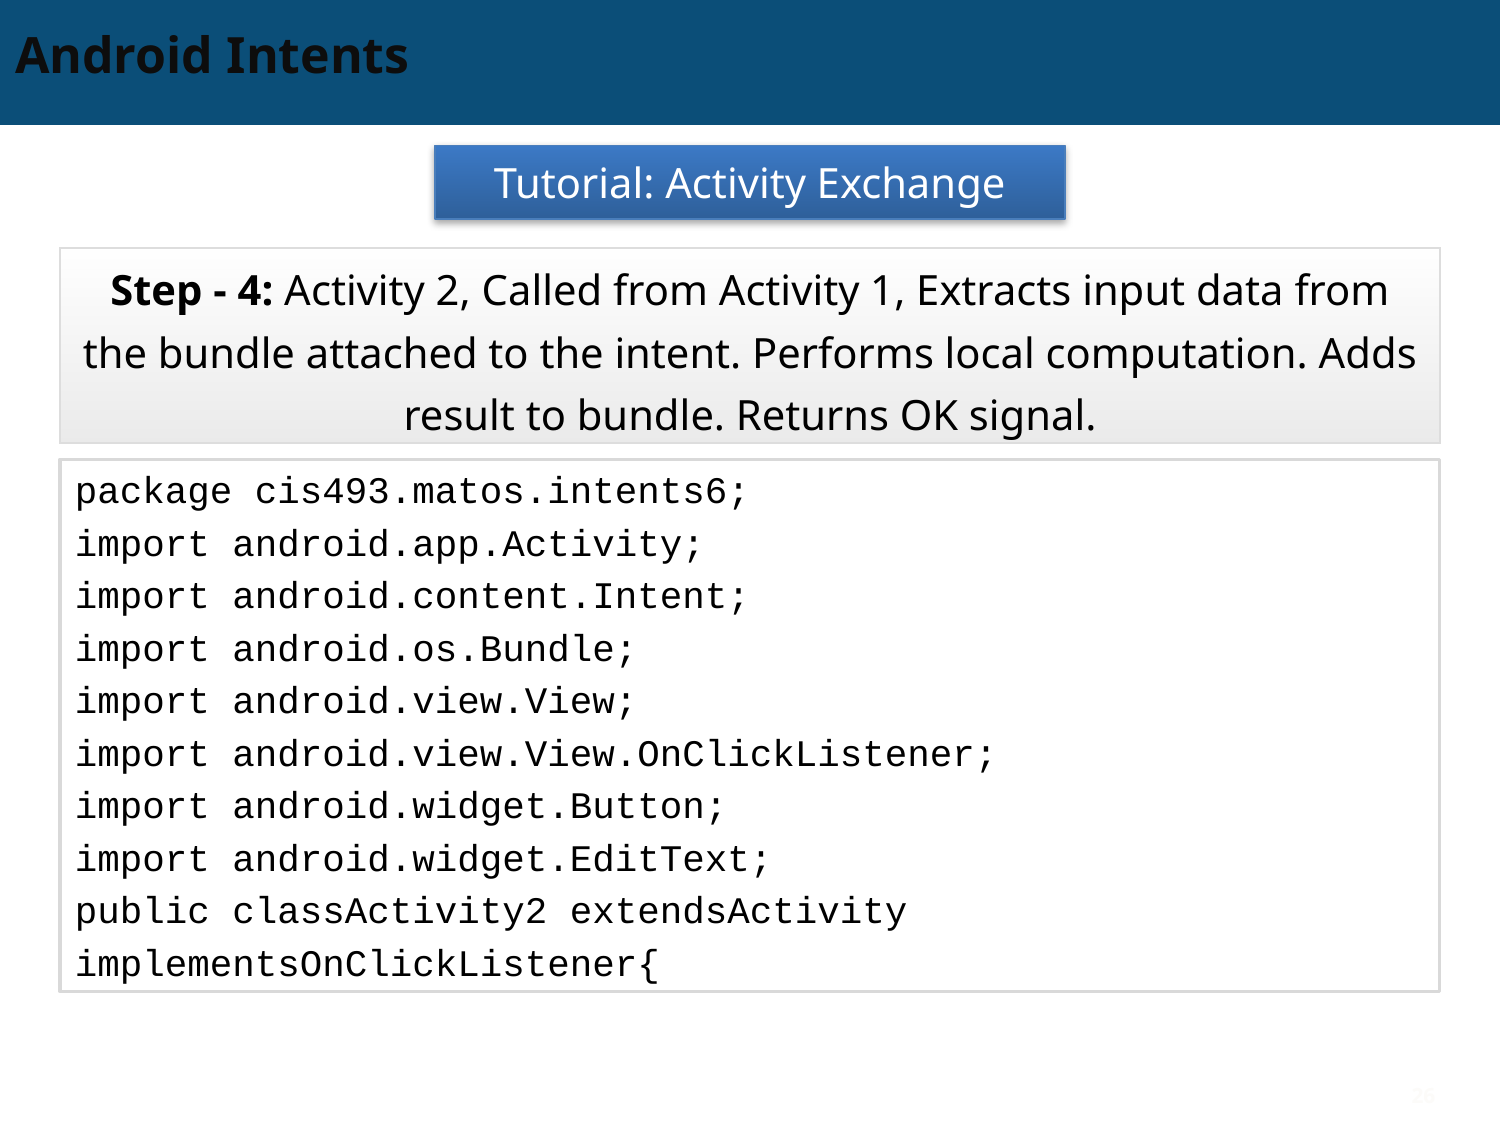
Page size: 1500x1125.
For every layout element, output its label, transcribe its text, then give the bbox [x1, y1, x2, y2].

text_box package cis493.matos.intents6; import android.app.Activity; import android.content.Intent; import android.os.Bundle; import android.view.View; import android.view.View.OnClickListener; import android.widget.Button; import android.widget.EditText; public classActivity2 extendsActivity implementsOnClickListener{ [59, 459, 1440, 992]
title Android Intents [0, 21, 1351, 86]
text_box Step - 4: Activity 2, Called from Activity 1, Extracts input data from the bundle attached to the intent. Performs local computation. Adds result to bundle. Returns OK signal. [59, 247, 1440, 443]
text_box Tutorial: Activity Exchange [434, 145, 1066, 220]
